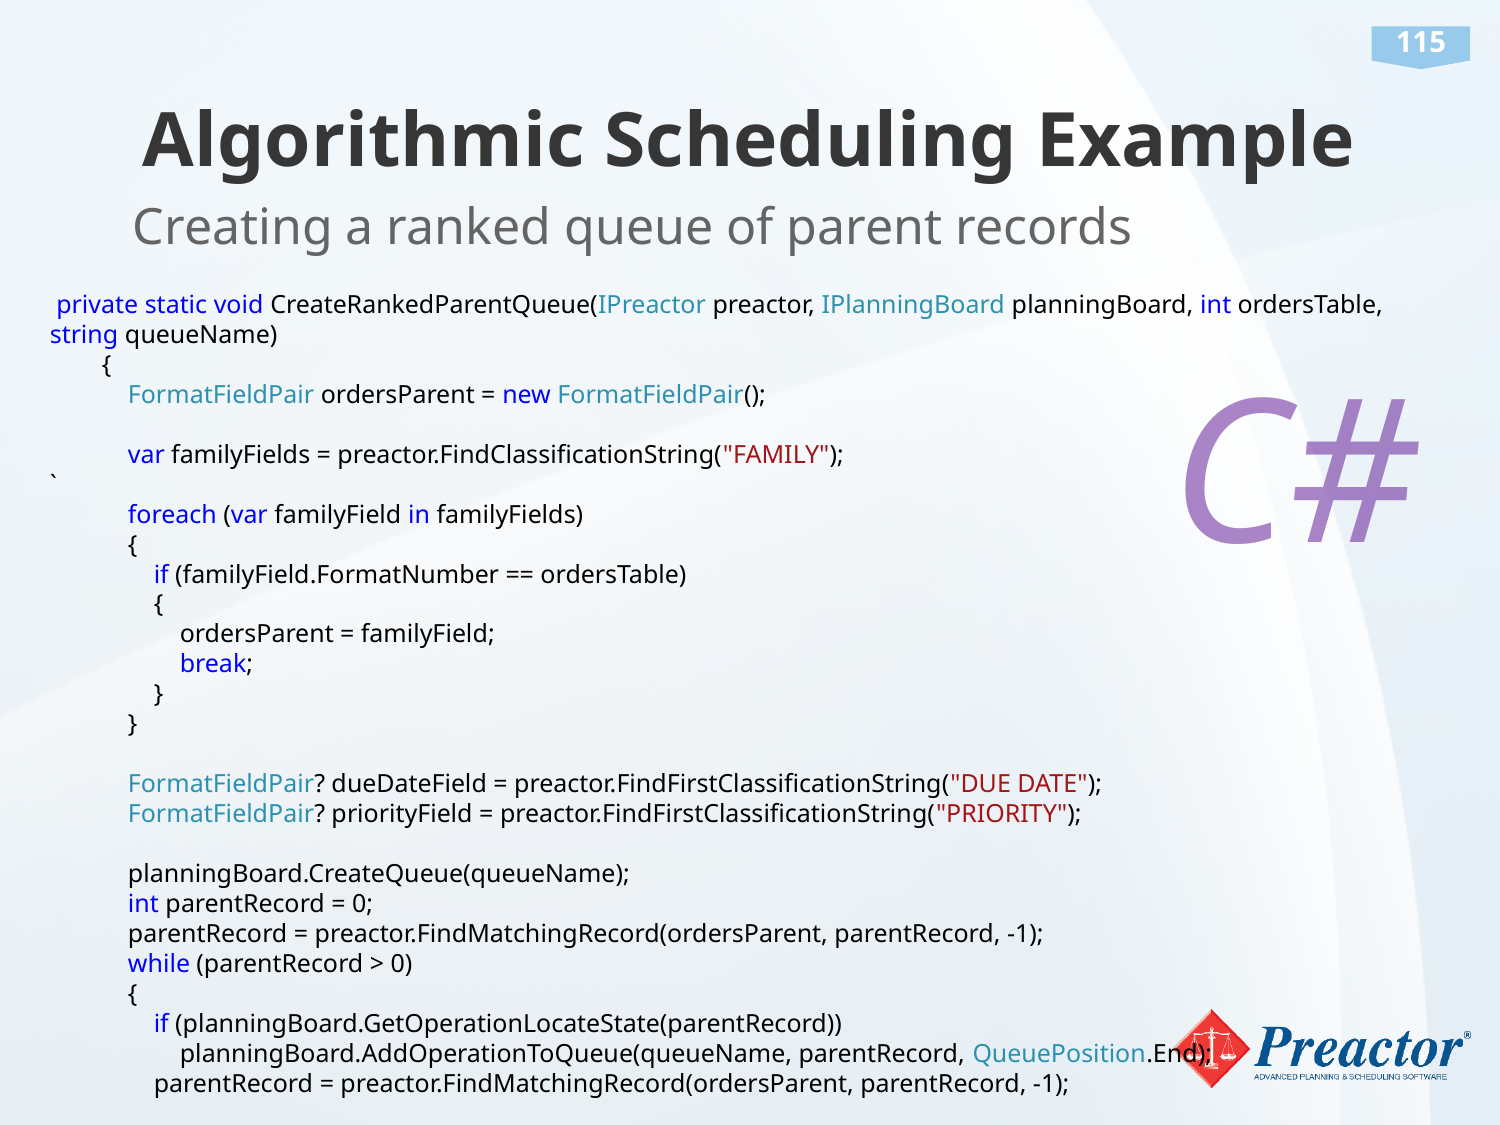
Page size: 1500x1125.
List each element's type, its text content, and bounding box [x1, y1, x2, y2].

text_box private static void CreateRankedParentQueue(IPreactor preactor, IPlanningBoard planningBoard, int ordersTable, string queueName) { FormatFieldPair ordersParent = new FormatFieldPair(); var familyFields = preactor.FindClassificationString("FAMILY"); ` foreach (var familyField in familyFields) { if (familyField.FormatNumber == ordersTable) { ordersParent = familyField; break; } } FormatFieldPair? dueDateField = preactor.FindFirstClassificationString("DUE DATE"); FormatFieldPair? priorityField = preactor.FindFirstClassificationString("PRIORITY"); planningBoard.CreateQueue(queueName); int parentRecord = 0; parentRecord = preactor.FindMatchingRecord(ordersParent, parentRecord, -1); while (parentRecord > 0) { if (planningBoard.GetOperationLocateState(parentRecord)) planningBoard.AddOperationToQueue(queueName, parentRecord, QueuePosition.End); parentRecord = preactor.FindMatchingRecord(ordersParent, parentRecord, -1); [35, 281, 1465, 1105]
text_box C# [1156, 334, 1465, 590]
list Creating a ranked queue of parent records [125, 190, 1352, 281]
picture [0, 0, 1500, 1125]
title Algorithmic Scheduling Example [135, 98, 1500, 186]
